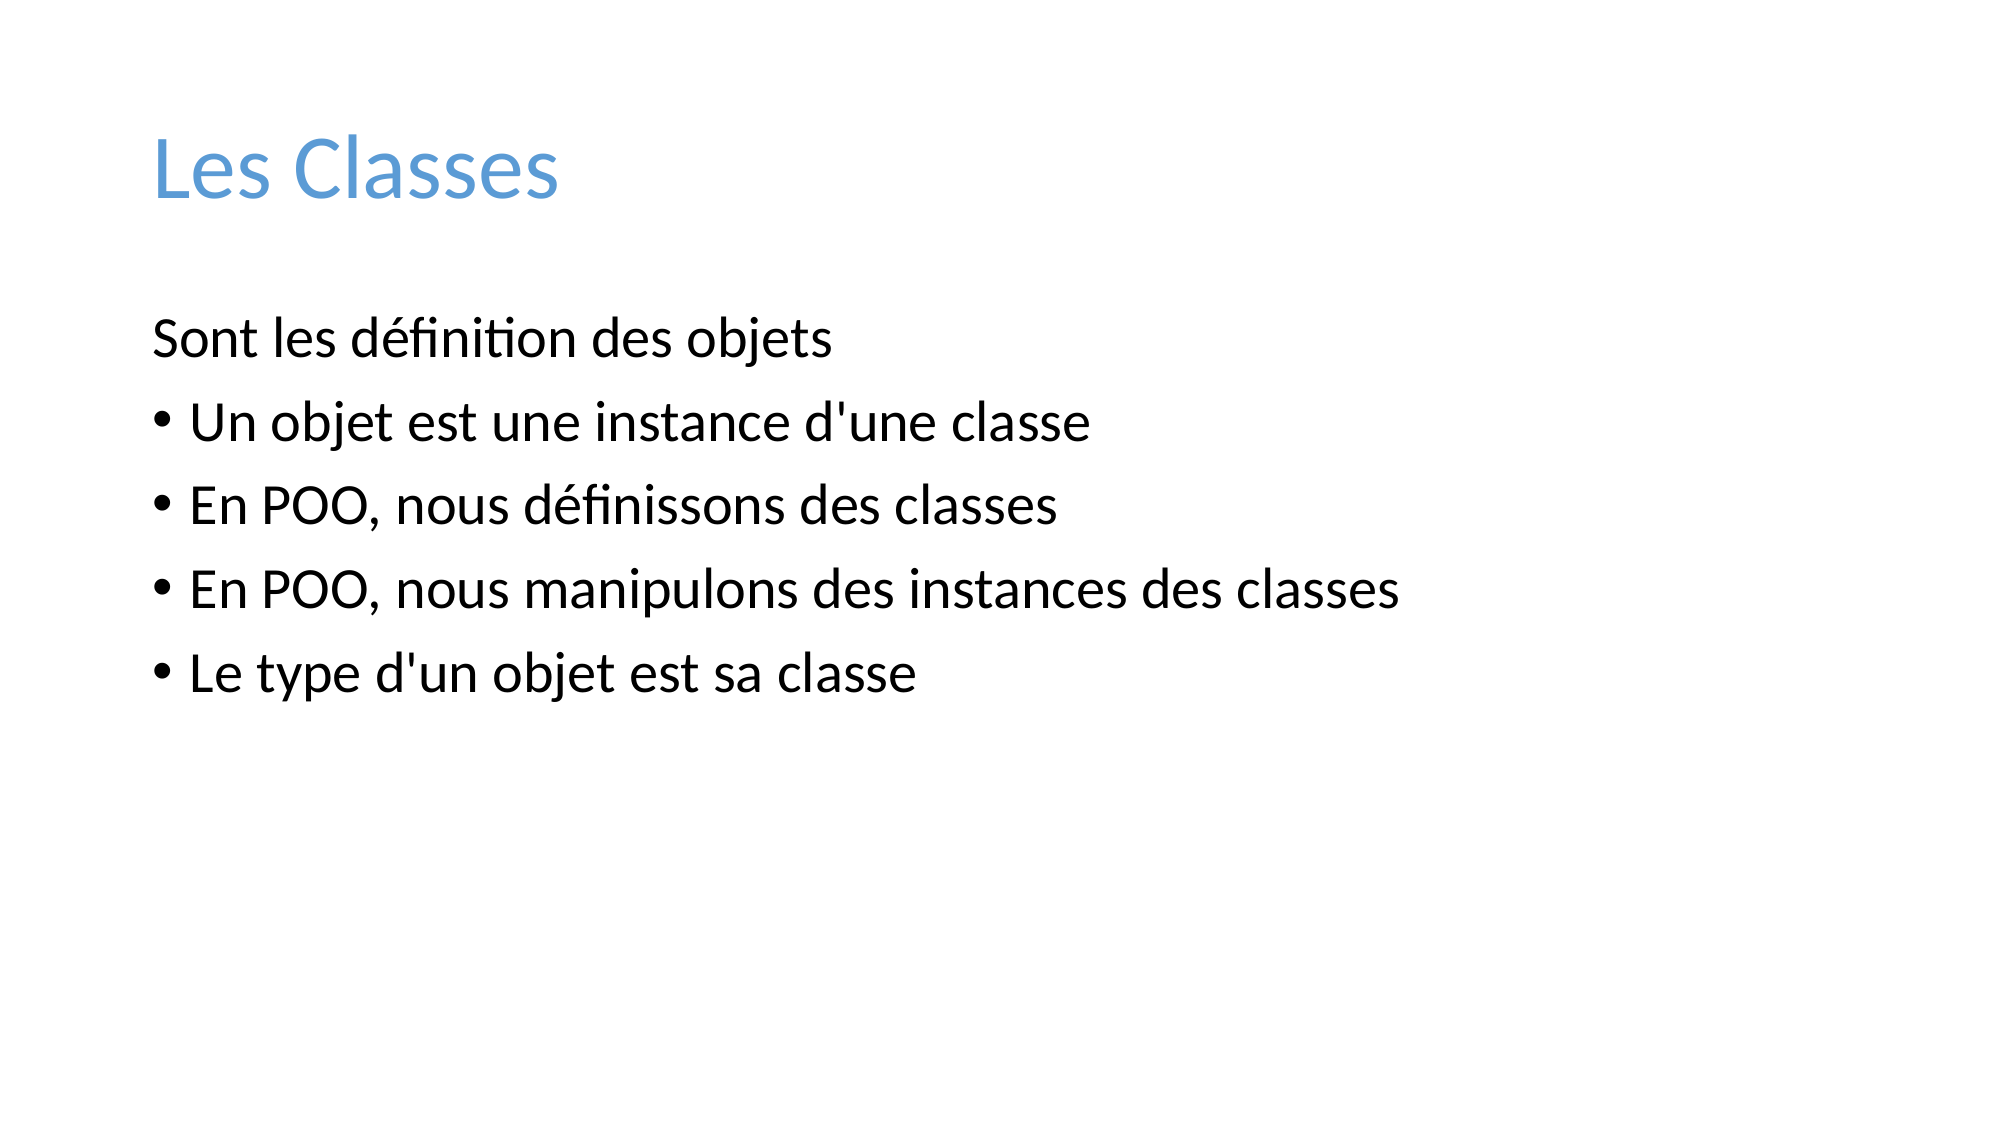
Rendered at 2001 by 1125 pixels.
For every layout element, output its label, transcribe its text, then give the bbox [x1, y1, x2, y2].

list Sont les définition des objets Un objet est une instance d'une classe En POO, nous définissons des classes En POO, nous manipulons des instances des classes Le type d'un objet est sa classe [137, 299, 1863, 1014]
title Les Classes [137, 59, 1863, 278]
